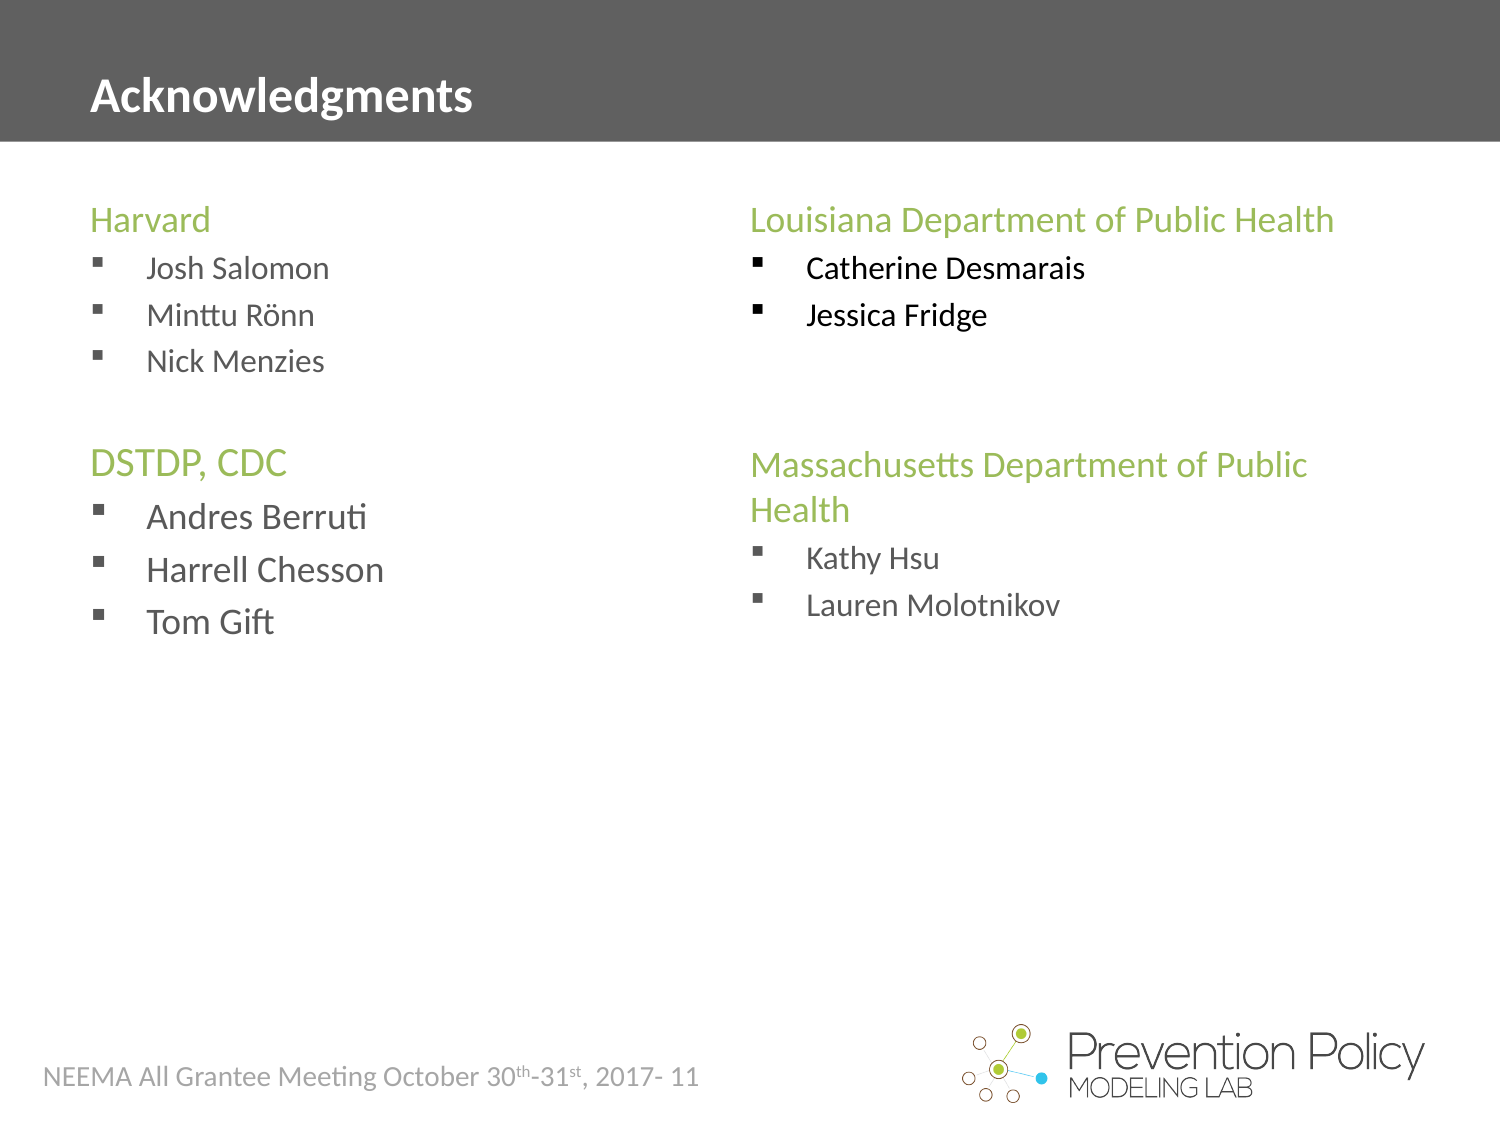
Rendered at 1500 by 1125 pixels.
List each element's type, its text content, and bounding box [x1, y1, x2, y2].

picture [962, 1024, 1425, 1103]
list Harvard Josh Salomon Minttu Rönn Nick Menzies DSTDP, CDC Andres Berruti Harrell Chesson Tom Gift Louisiana Department of Public Health Catherine Desmarais Jessica Fridge Massachusetts Department of Public Health Kathy Hsu Lauren Molotnikov [75, 187, 1425, 1005]
title Acknowledgments [75, 0, 1425, 186]
